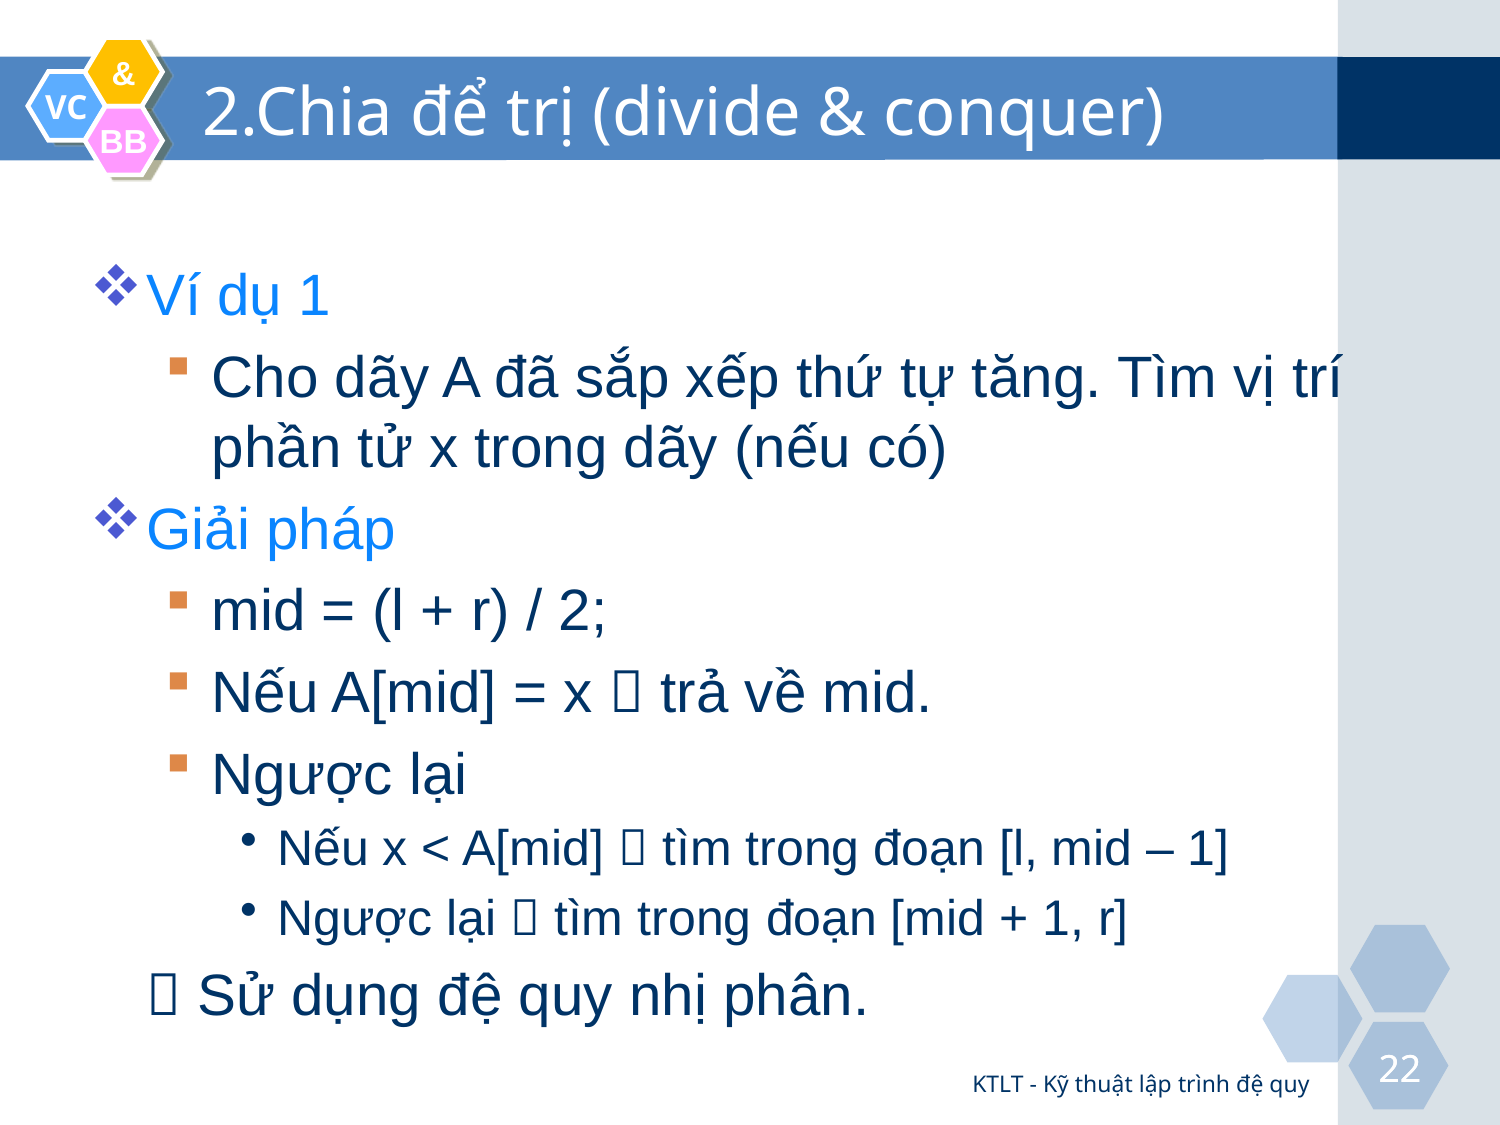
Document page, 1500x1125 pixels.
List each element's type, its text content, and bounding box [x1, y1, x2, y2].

title 2.Chia để trị (divide & conquer) [187, 62, 1288, 155]
footer KTLT - Kỹ thuật lập trình đệ quy [849, 1062, 1326, 1101]
list Ví dụ 1 Cho dãy A đã sắp xếp thứ tự tăng. Tìm vị trí phần tử x trong dãy (nếu có) Giải pháp mid = (l + r) / 2; Nếu A[mid] = x  trả về mid. Ngược lại Nếu x < A[mid]  tìm trong đoạn [l, mid – 1] Ngược lại  tìm trong đoạn [mid + 1, r]  Sử dụng đệ quy nhị phân. [75, 249, 1425, 1038]
